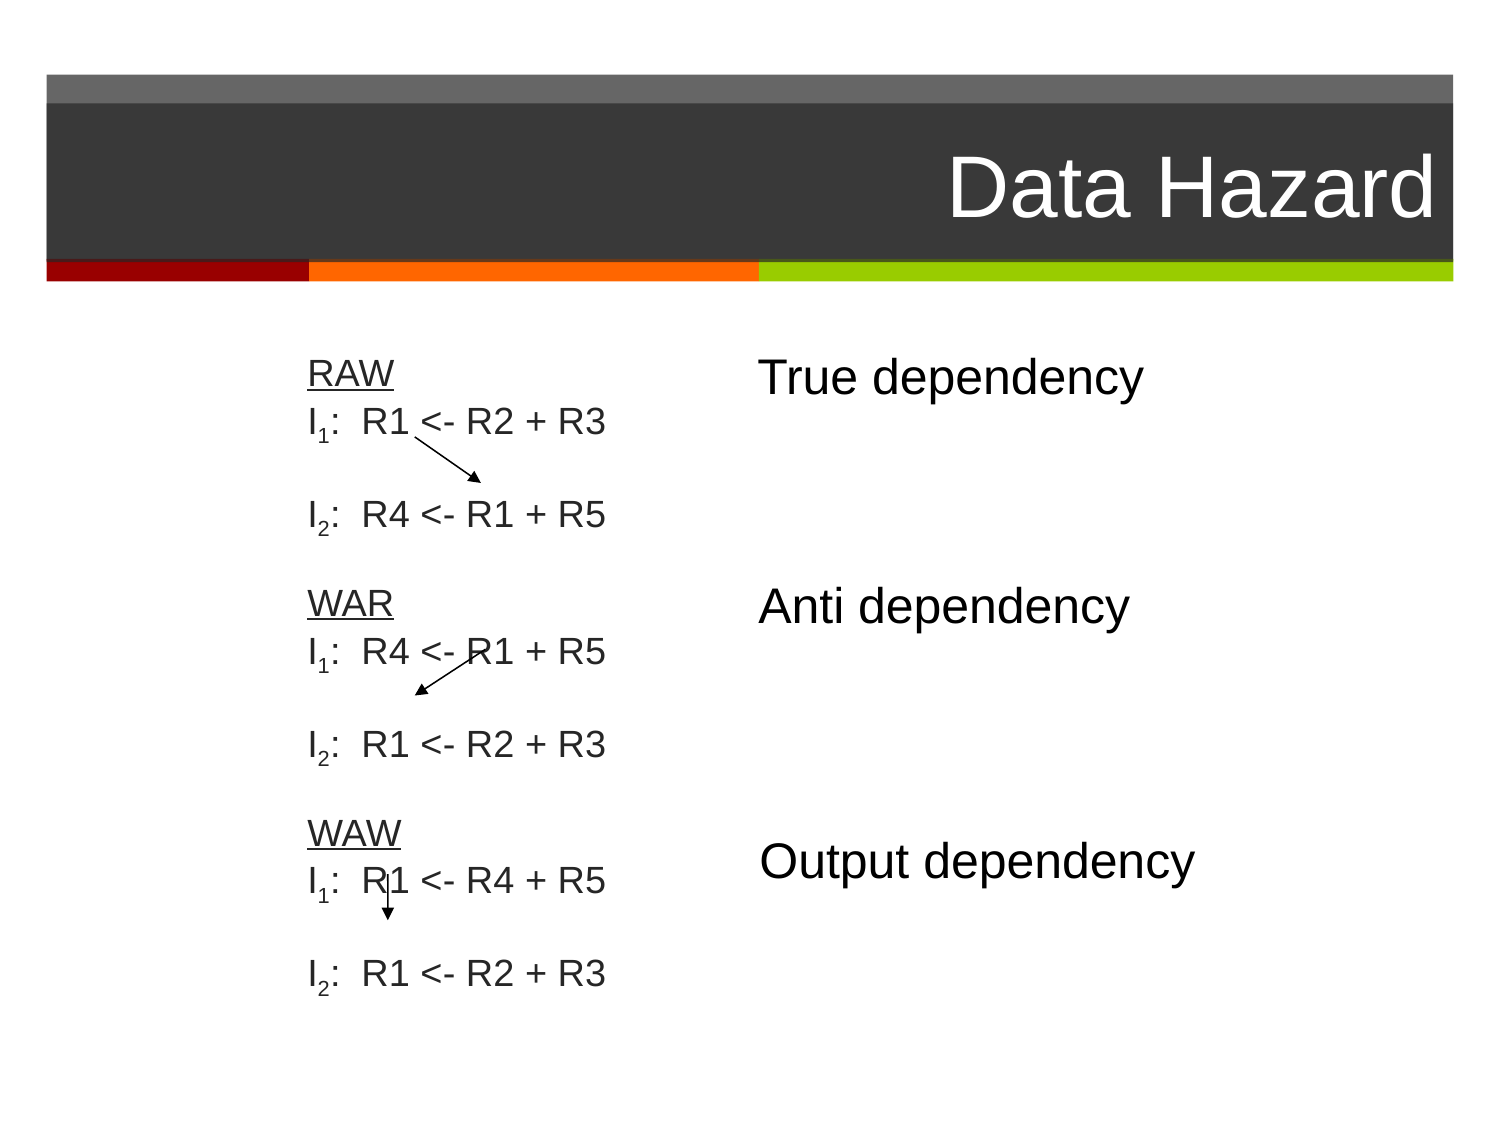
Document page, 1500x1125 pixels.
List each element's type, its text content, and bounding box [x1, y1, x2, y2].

text_box True dependency [742, 337, 1160, 413]
text_box Anti dependency [743, 566, 1146, 642]
text_box Output dependency [744, 821, 1211, 896]
text_box [414, 436, 481, 483]
title Data Hazard [46, 103, 1454, 263]
text_box [381, 874, 395, 921]
list RAW I1: R1 <- R2 + R3 I2: R4 <- R1 + R5 WAR I1: R4 <- R1 + R5 I2: R1 <- R2 + R3 WAW I1: R1 <- R4 + R5 I2: R1 <- R2 + R3 [292, 350, 1454, 1005]
text_box [414, 649, 486, 696]
